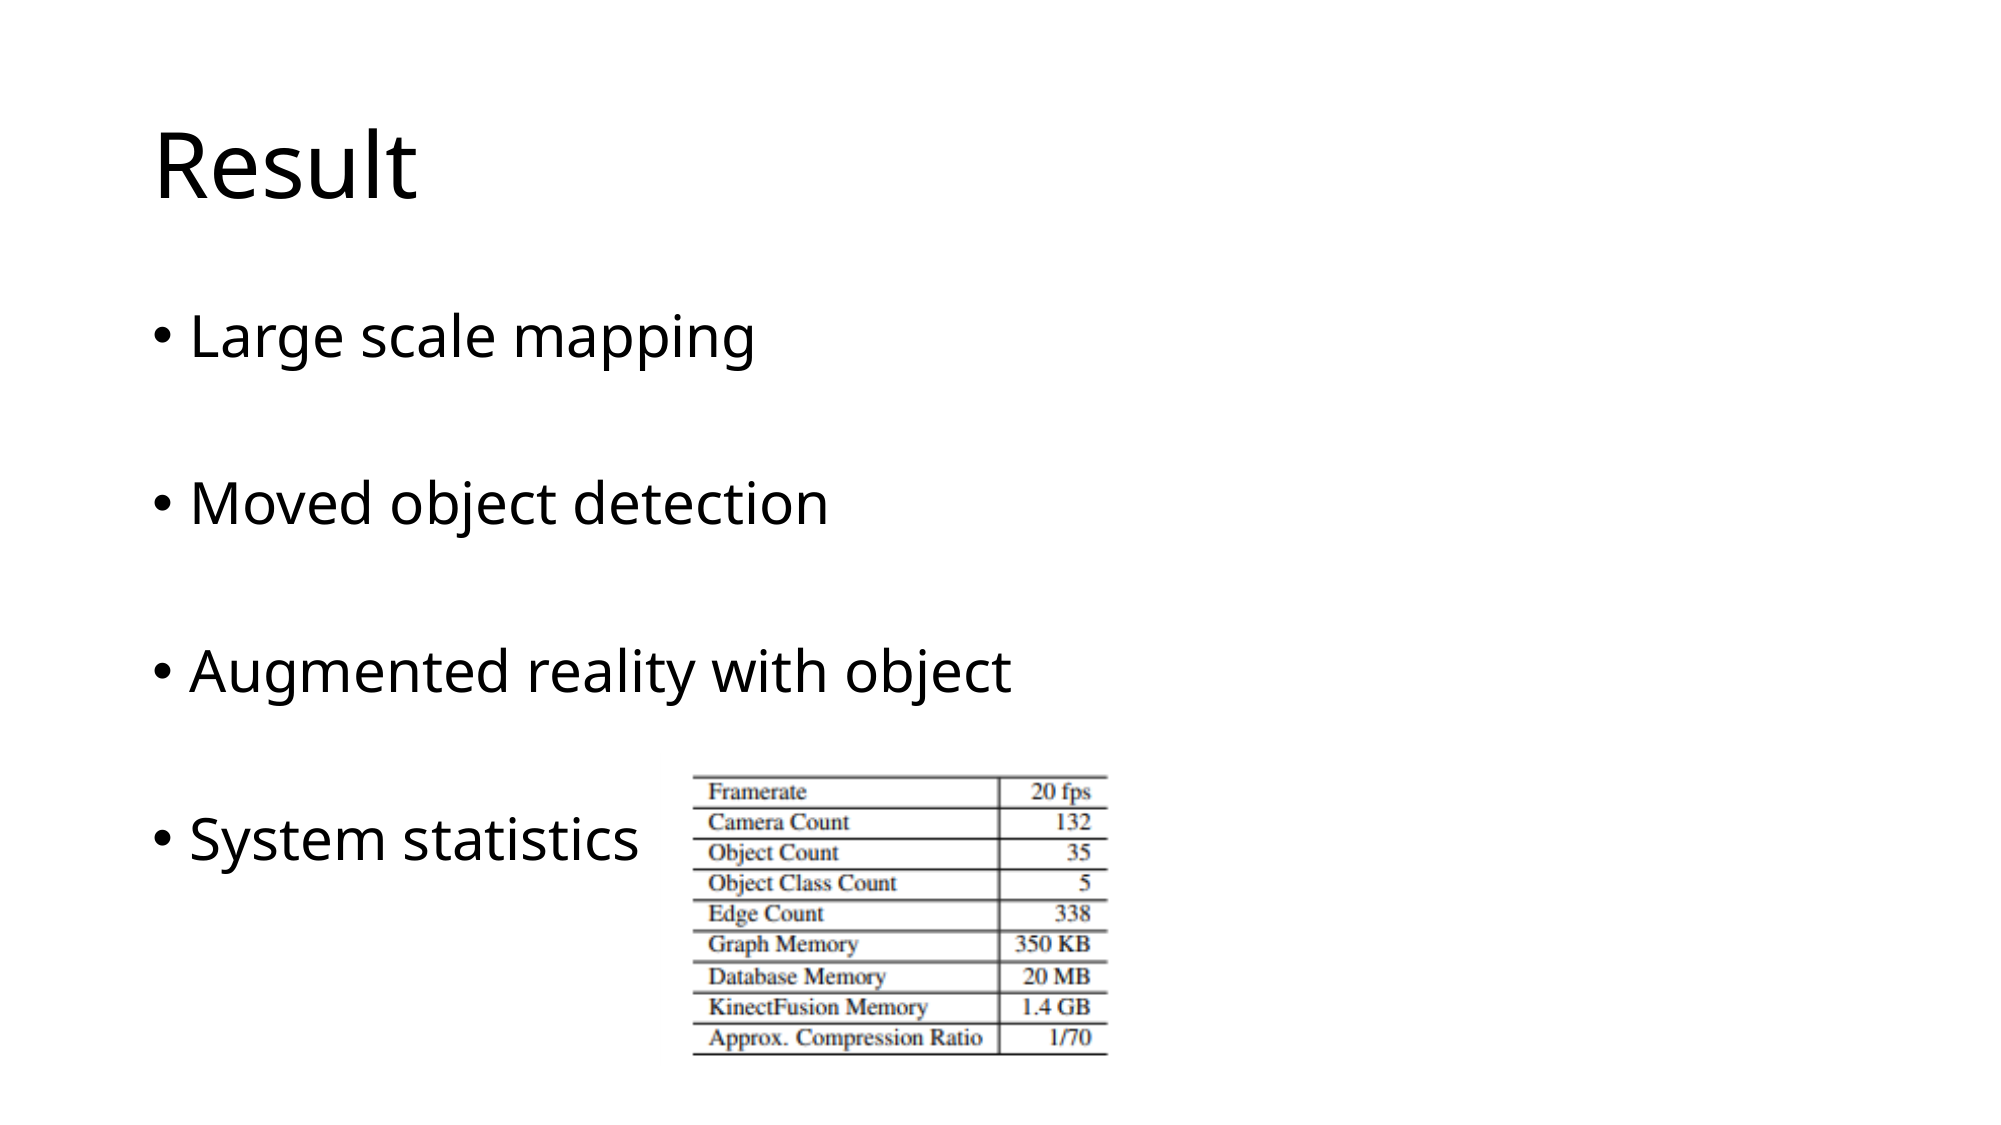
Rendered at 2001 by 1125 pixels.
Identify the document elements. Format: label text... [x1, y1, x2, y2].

picture [659, 753, 1137, 1066]
title Result [137, 59, 1863, 278]
list Large scale mapping Moved object detection Augmented reality with object System statistics [137, 299, 1863, 1014]
